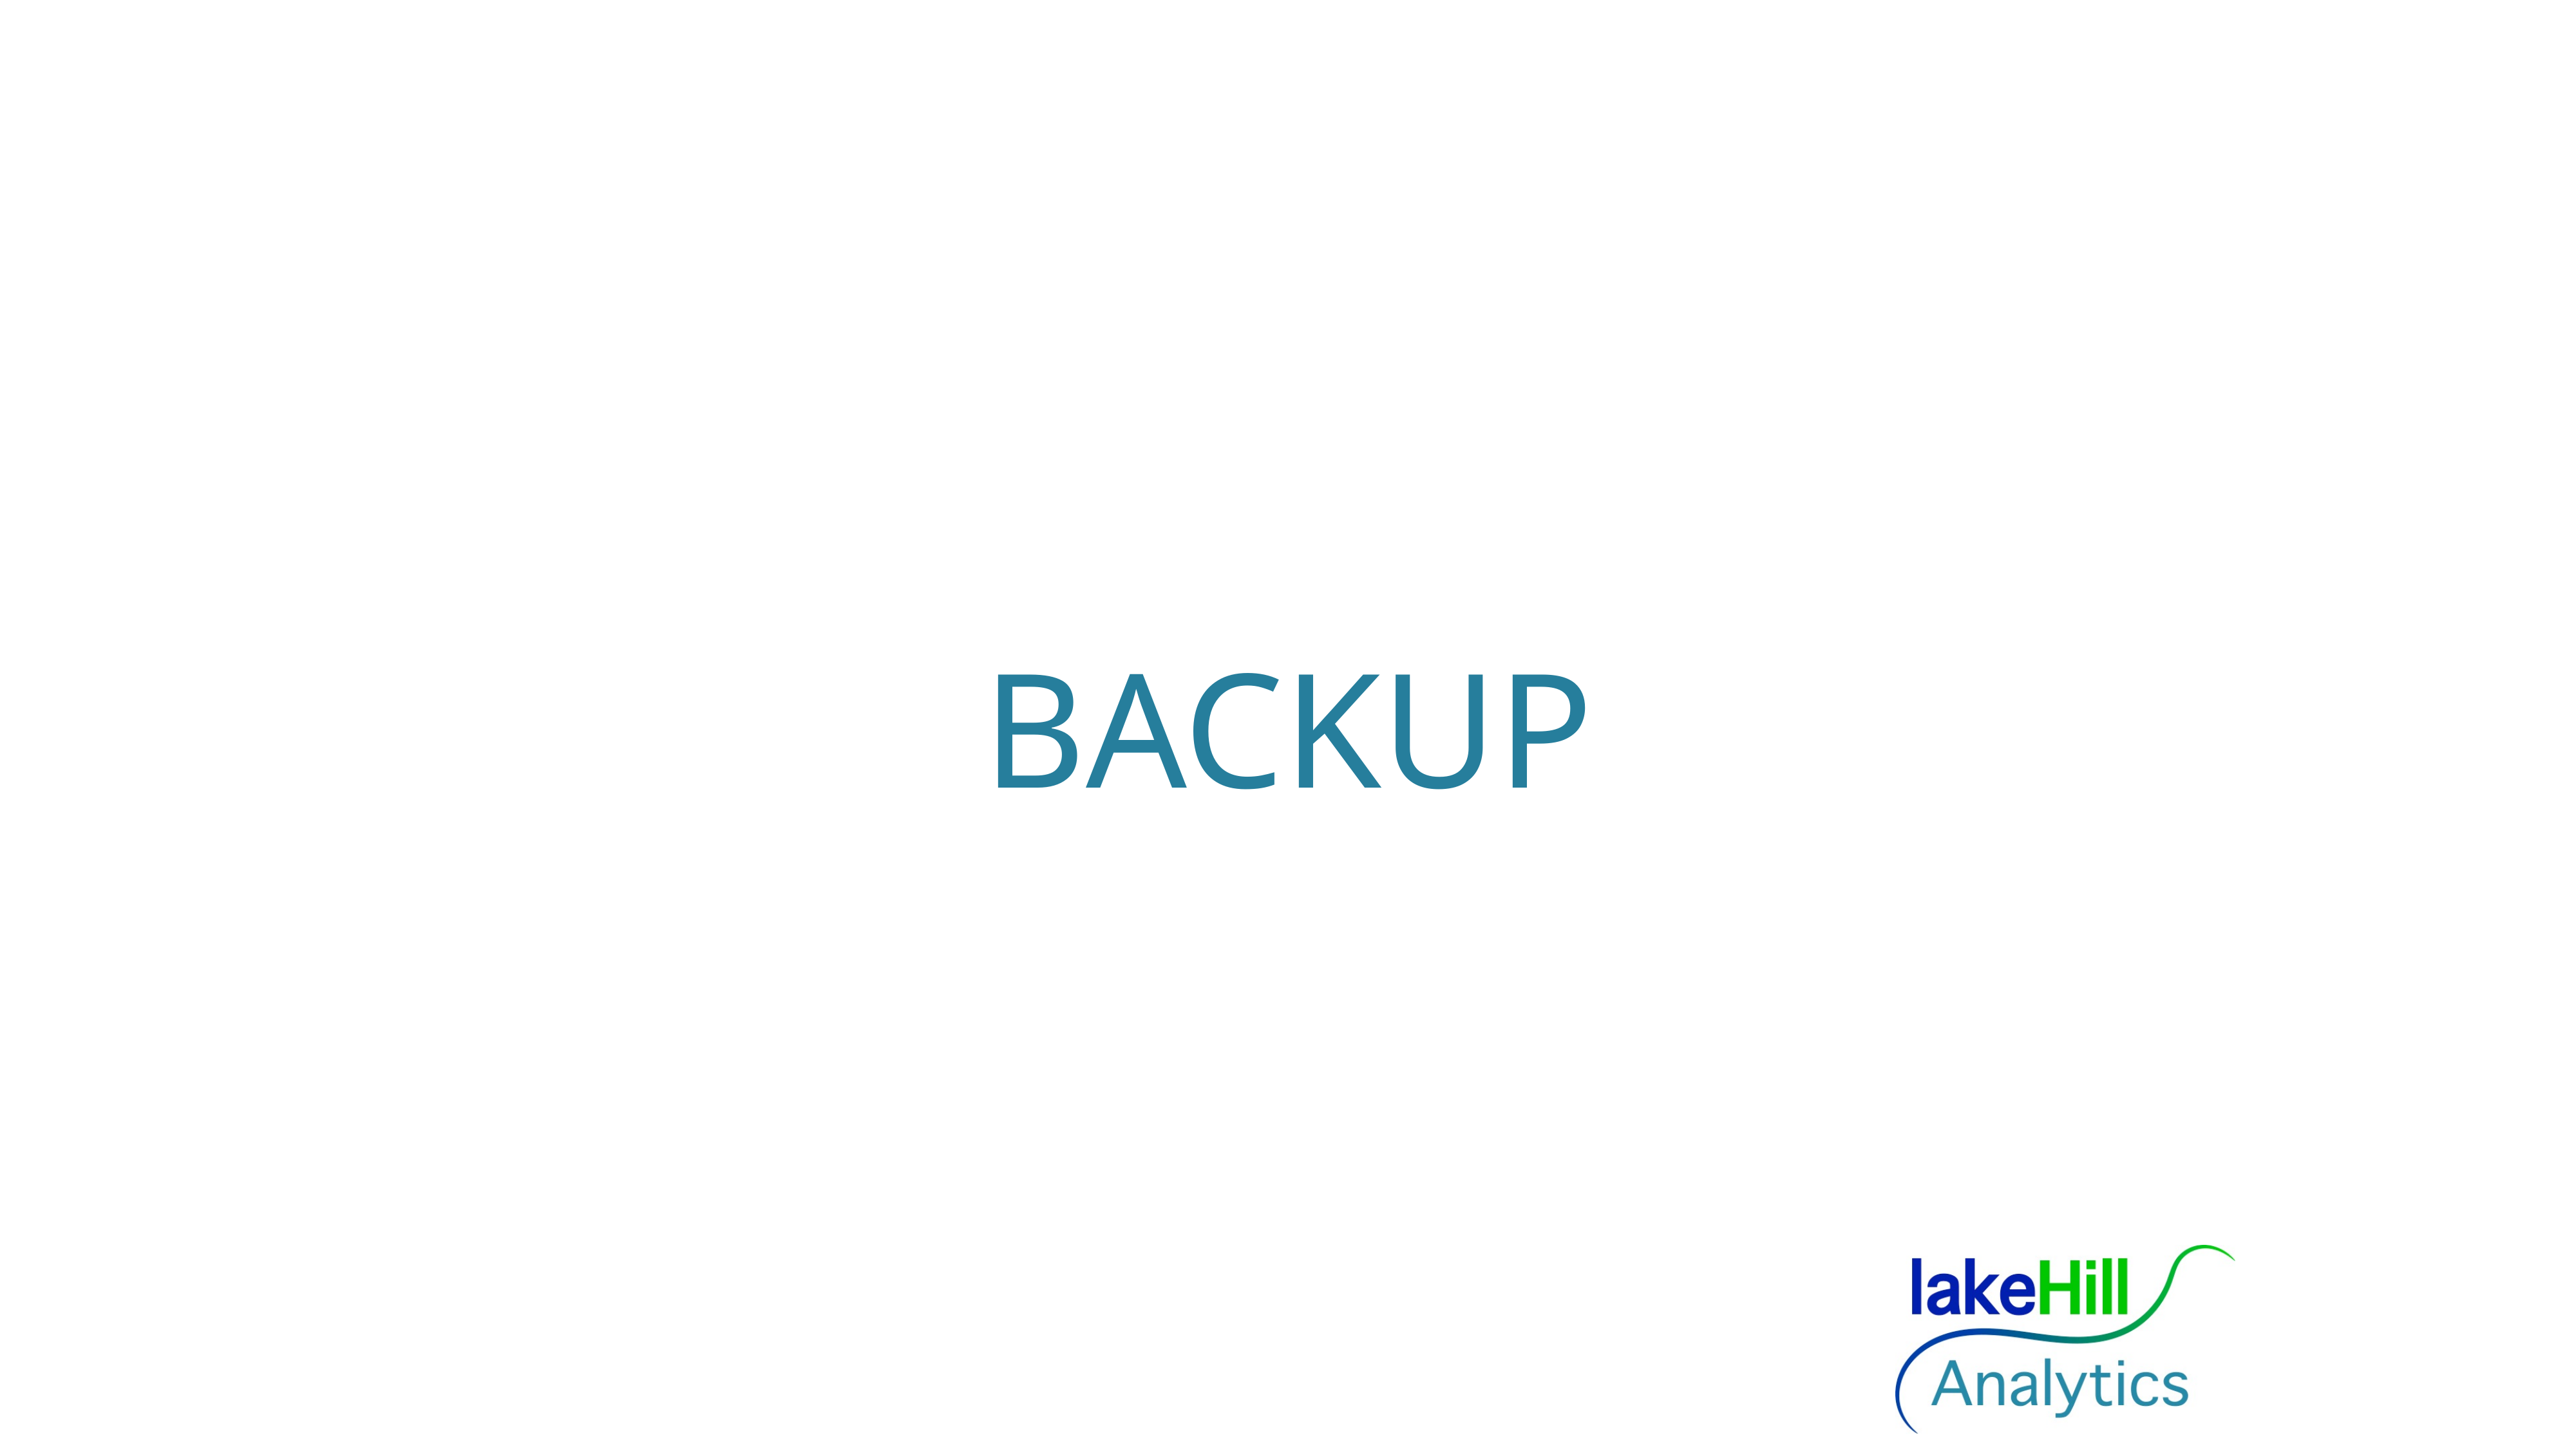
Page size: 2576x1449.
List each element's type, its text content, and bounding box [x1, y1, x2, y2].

title BACKUP [510, 441, 2066, 1008]
picture [1895, 1245, 2235, 1434]
